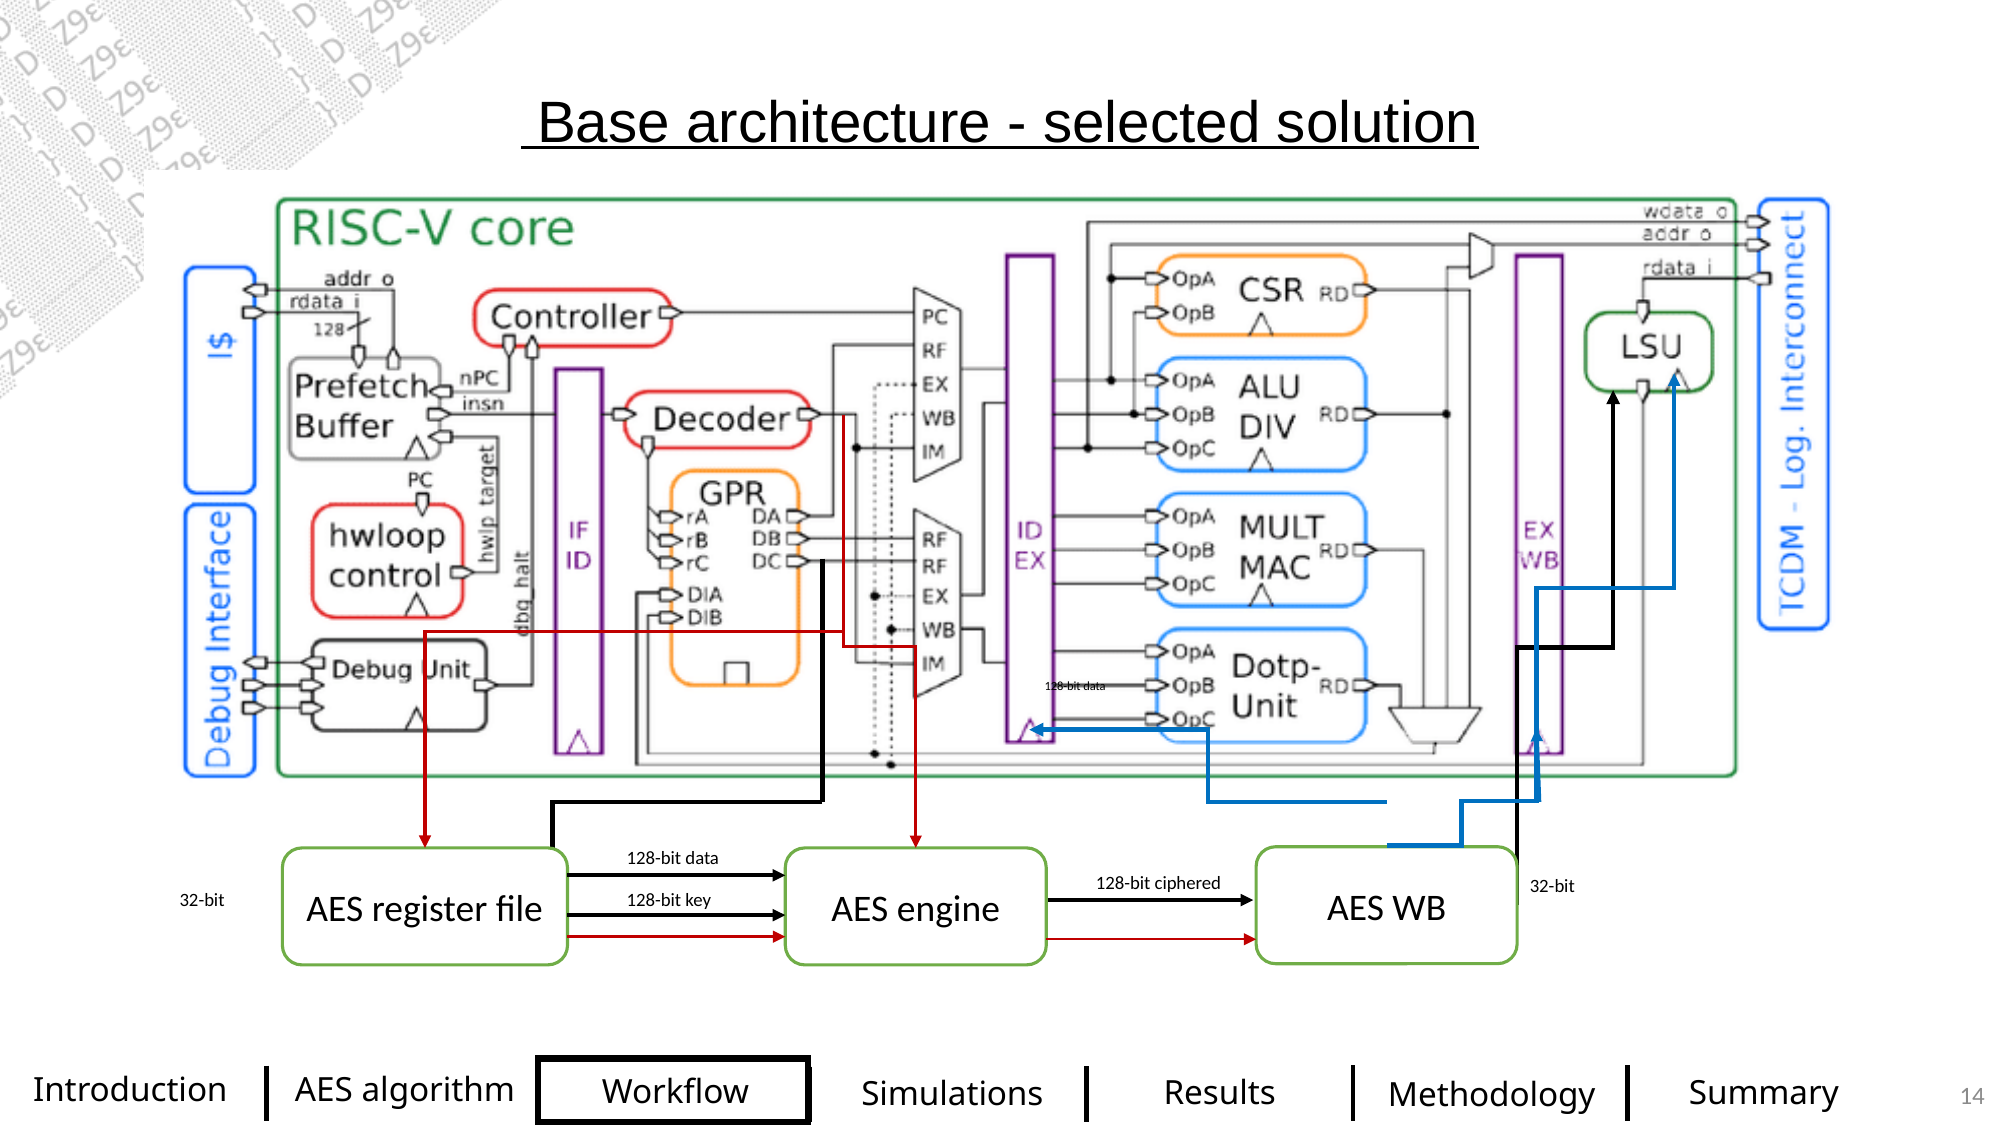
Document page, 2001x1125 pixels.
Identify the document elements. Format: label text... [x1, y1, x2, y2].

text_box Base architecture - selected solution [448, 76, 1552, 162]
text_box Results [1086, 1064, 1353, 1120]
text_box Simulations [821, 1065, 1084, 1120]
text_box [144, 170, 1856, 965]
text_box Methodology [1358, 1065, 1625, 1121]
slide_number 14 [1550, 1065, 2000, 1125]
text_box AES algorithm [271, 1061, 537, 1116]
text_box Summary [1630, 1064, 1898, 1120]
text_box [537, 1058, 809, 1123]
text_box Introduction [0, 1062, 262, 1119]
